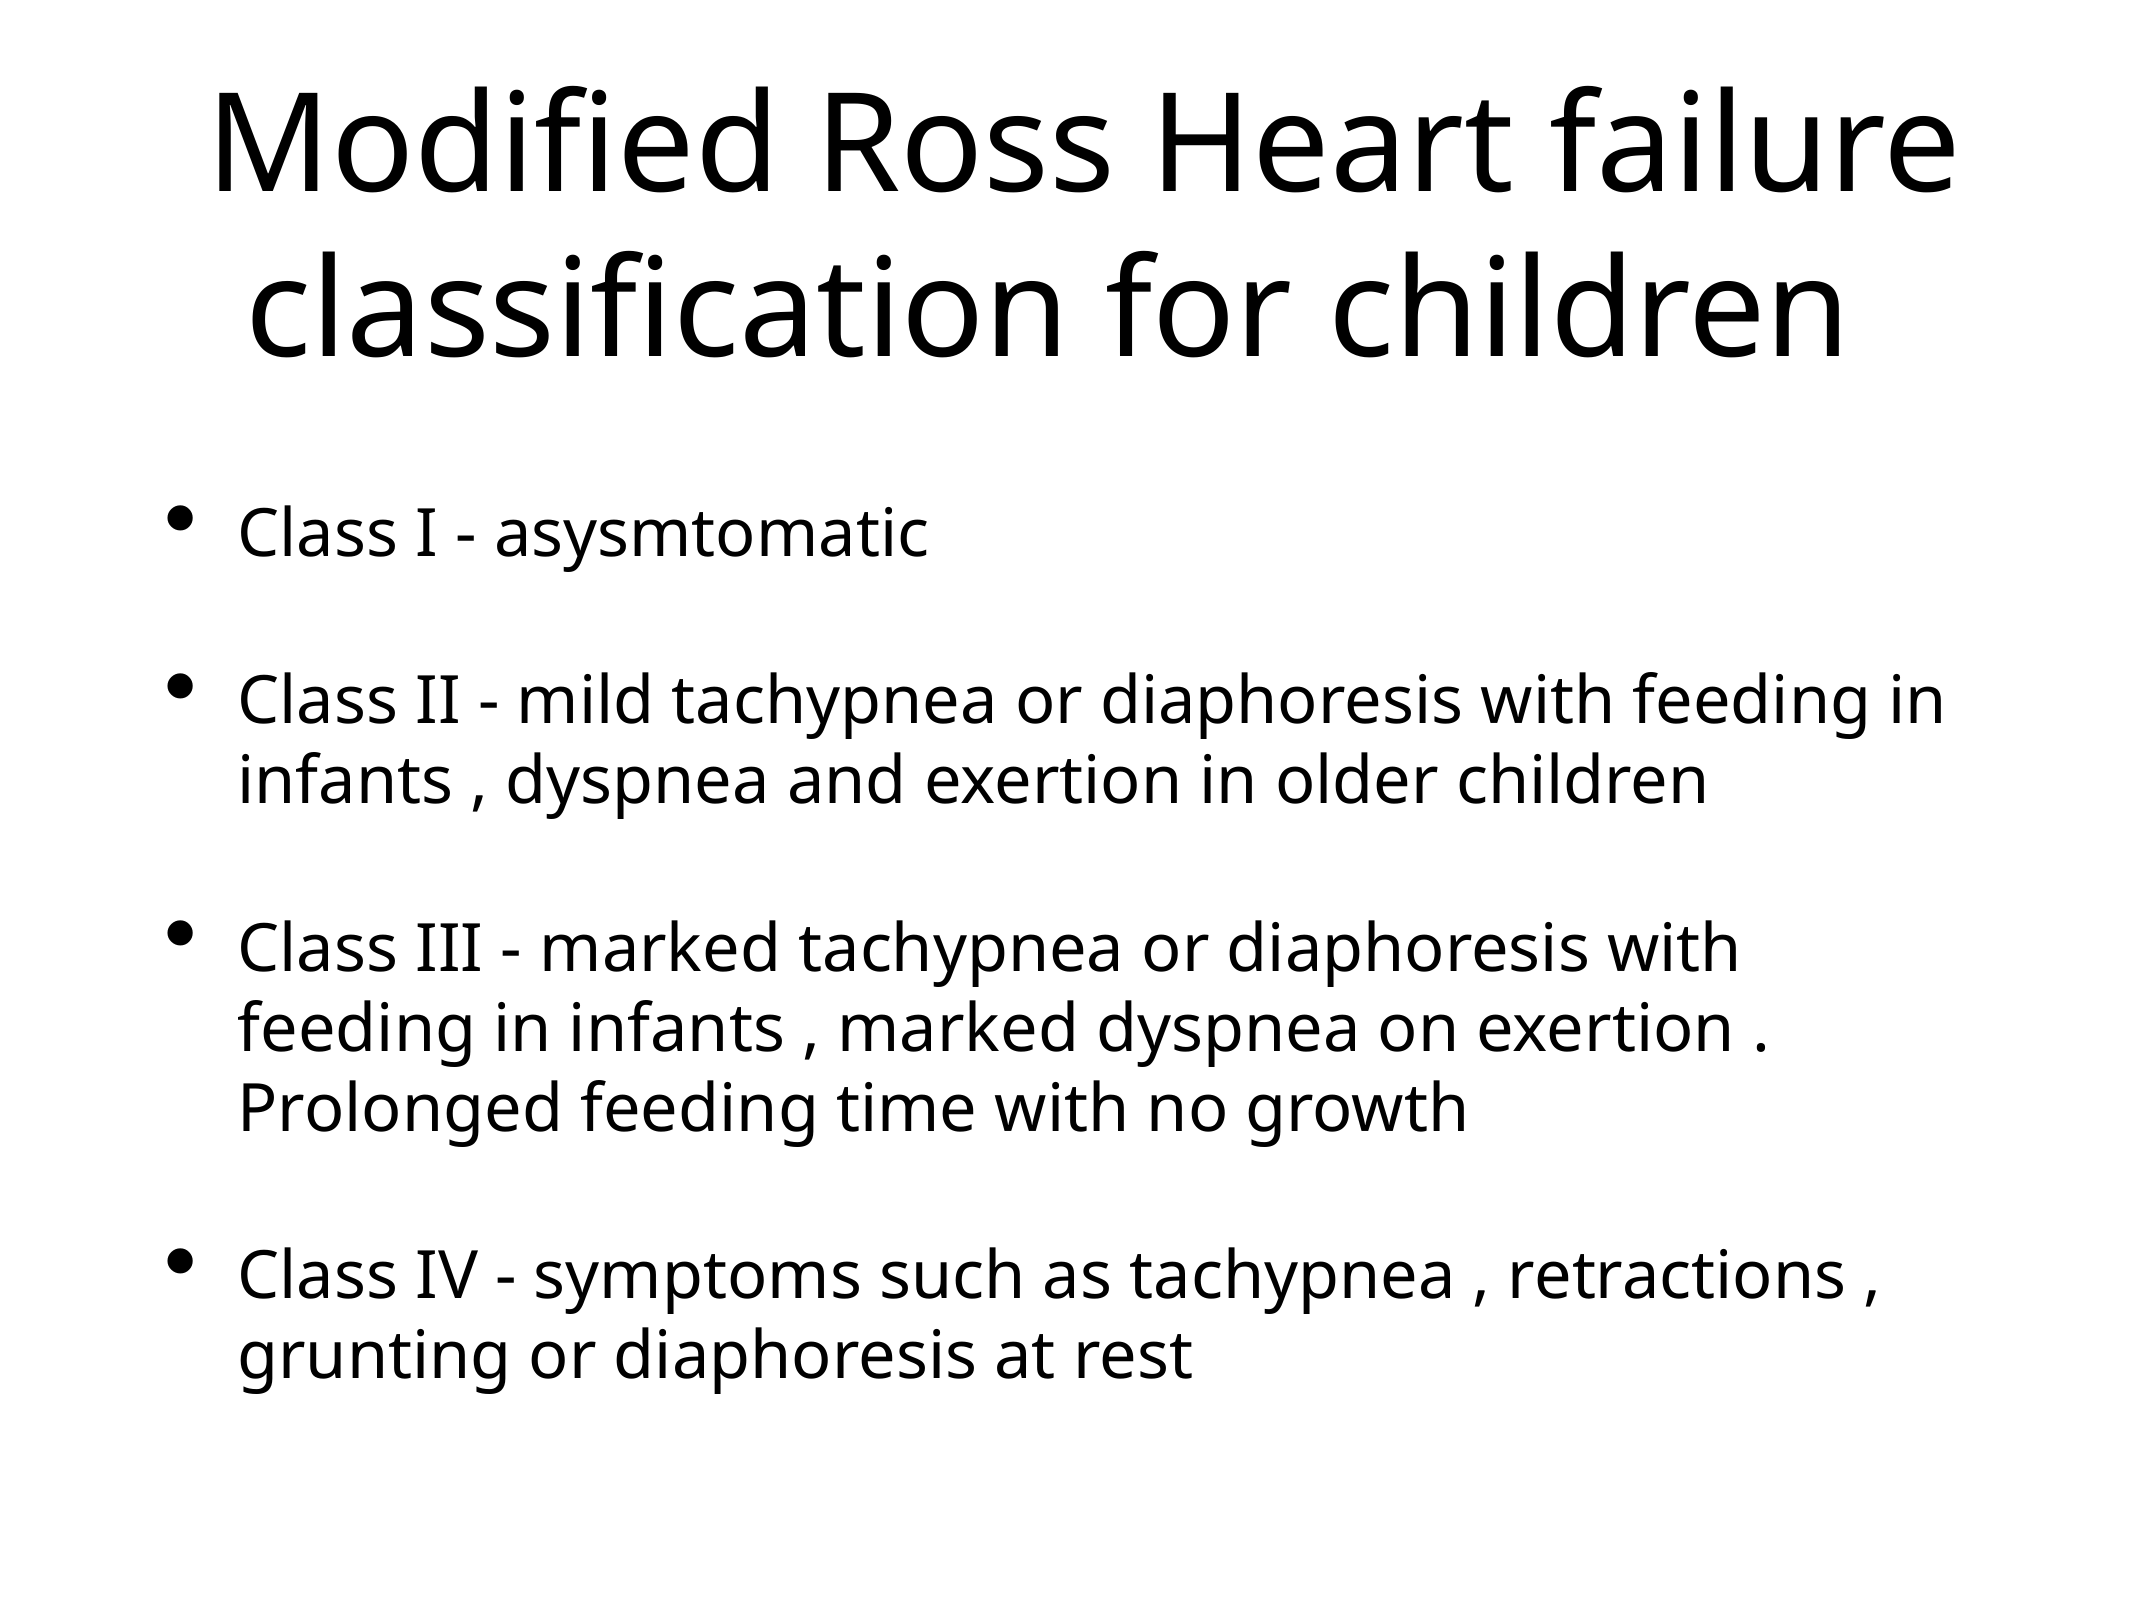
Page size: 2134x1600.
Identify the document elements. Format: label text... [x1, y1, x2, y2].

title Modified Ross Heart failure classification for children [155, 41, 1978, 397]
list Class I - asysmtomatic Class II - mild tachypnea or diaphoresis with feeding in infants , dyspnea and exertion in older children Class III - marked tachypnea or diaphoresis with feeding in infants , marked dyspnea on exertion . Prolonged feeding time with no growth Class IV - symptoms such as tachypnea , retractions , grunting or diaphoresis at rest [155, 424, 1978, 1457]
